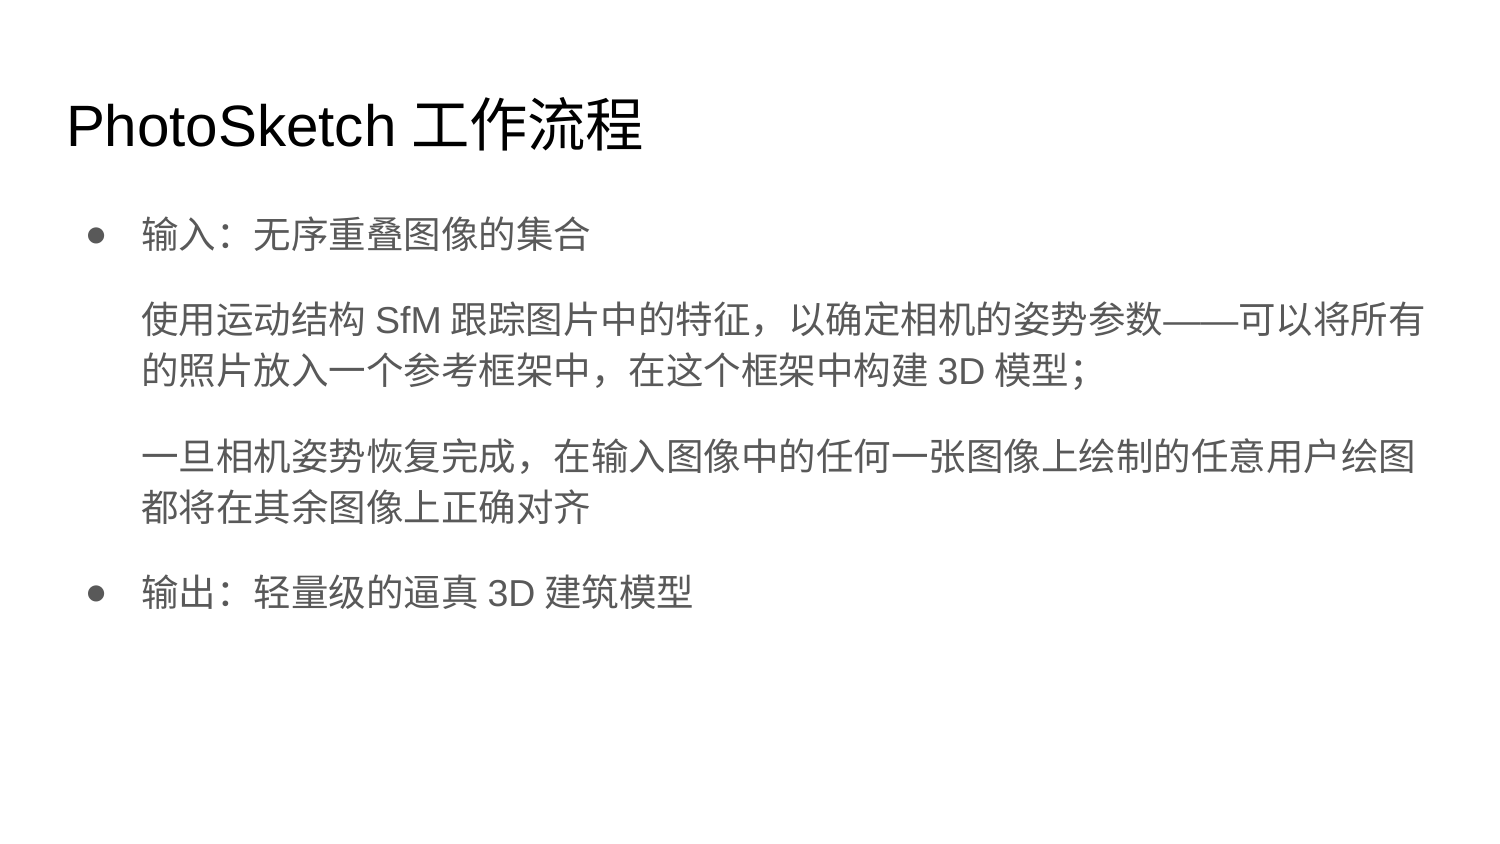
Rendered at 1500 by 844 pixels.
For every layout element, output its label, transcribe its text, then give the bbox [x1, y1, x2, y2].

title PhotoSketch工作流程 [51, 72, 1449, 167]
list 输入：无序重叠图像的集合 使用运动结构SfM跟踪图片中的特征，以确定相机的姿势参数——可以将所有的照片放入一个参考框架中，在这个框架中构建3D模型； 一旦相机姿势恢复完成，在输入图像中的任何一张图像上绘制的任意用户绘图都将在其余图像上正确对齐 输出：轻量级的逼真3D建筑模型 [51, 189, 1449, 750]
